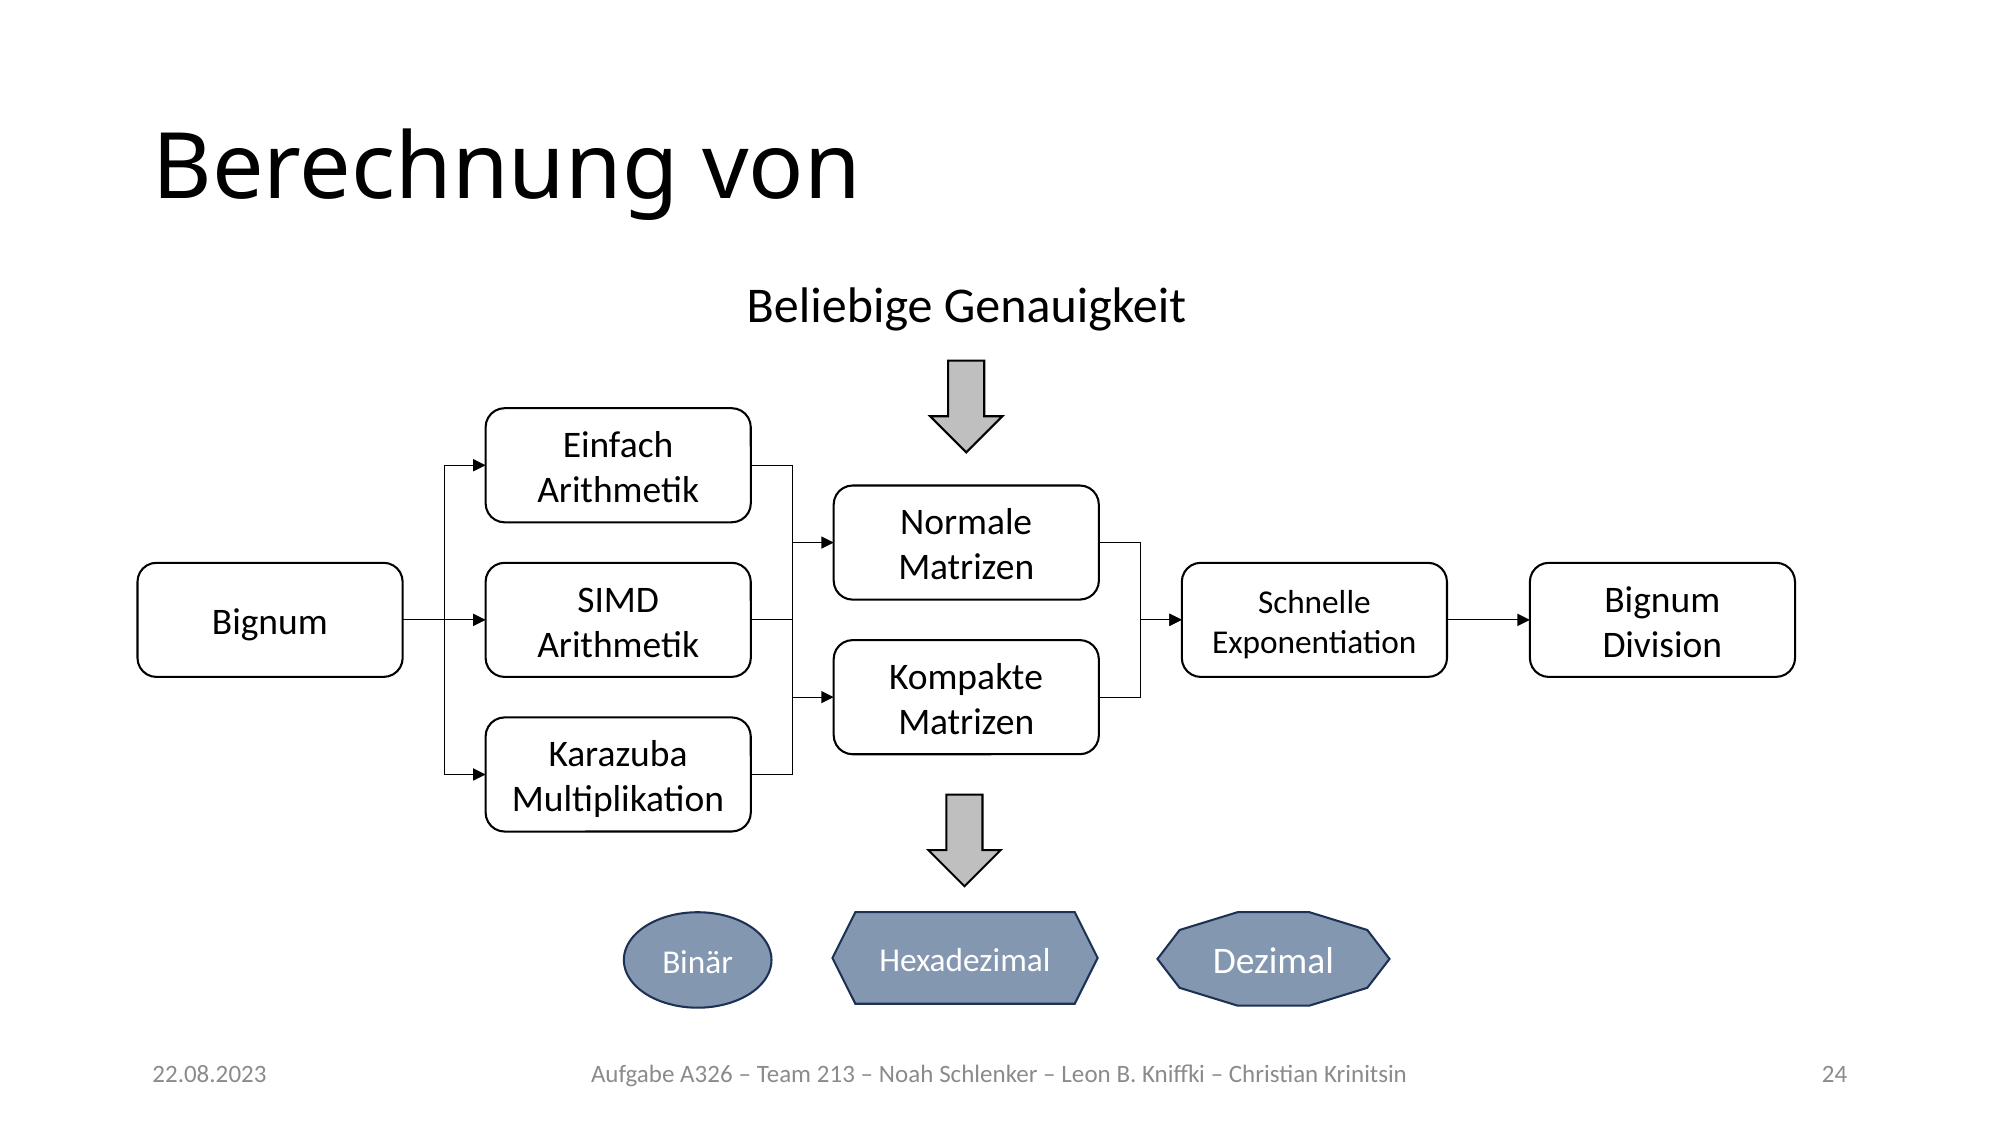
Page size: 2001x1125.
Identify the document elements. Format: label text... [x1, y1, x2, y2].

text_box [485, 408, 751, 832]
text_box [1098, 542, 1182, 620]
text_box Schnelle Exponentiation [1182, 561, 1449, 678]
text_box Binär [622, 911, 773, 1009]
text_box Bignum [136, 561, 402, 678]
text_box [750, 465, 834, 542]
text_box Hexadezimal [831, 911, 1099, 1005]
text_box [927, 359, 1005, 454]
text_box Dezimal [1156, 911, 1391, 1007]
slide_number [137, 1042, 551, 1103]
slide_number 24 [1412, 1042, 1863, 1103]
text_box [834, 485, 1099, 755]
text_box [402, 620, 486, 775]
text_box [402, 465, 486, 619]
text_box Bignum Division [1528, 561, 1797, 678]
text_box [1098, 620, 1182, 698]
footer Aufgabe A326 – Team 213 – Noah Schlenker – Leon B. Kniffki – Christian Krinitsin [551, 1042, 1412, 1103]
text_box Beliebige Genauigkeit [697, 265, 1236, 340]
text_box [925, 793, 1004, 888]
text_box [750, 542, 834, 775]
